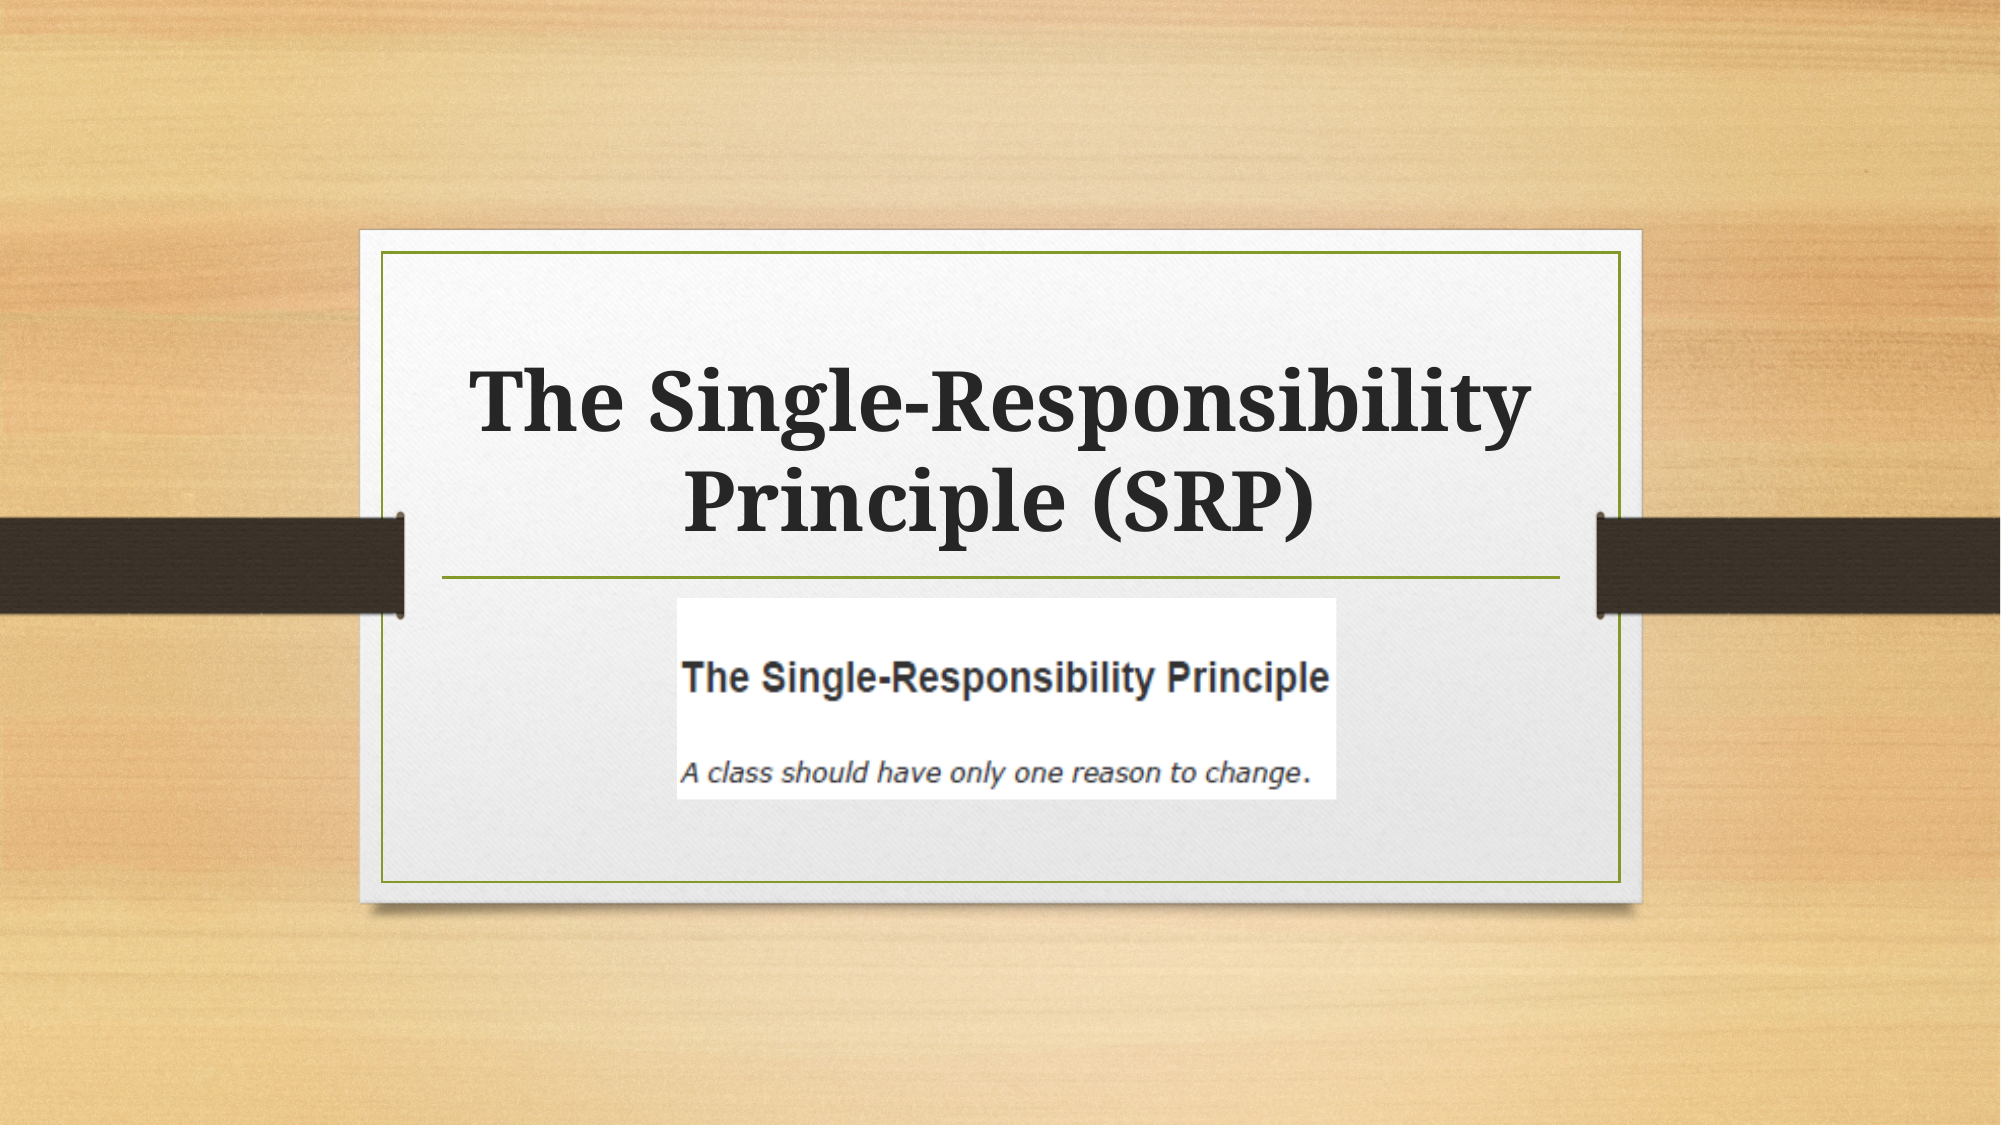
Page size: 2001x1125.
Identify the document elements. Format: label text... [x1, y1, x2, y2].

title The Single-Responsibility Principle (SRP) [441, 306, 1560, 556]
picture [0, 0, 2001, 1125]
